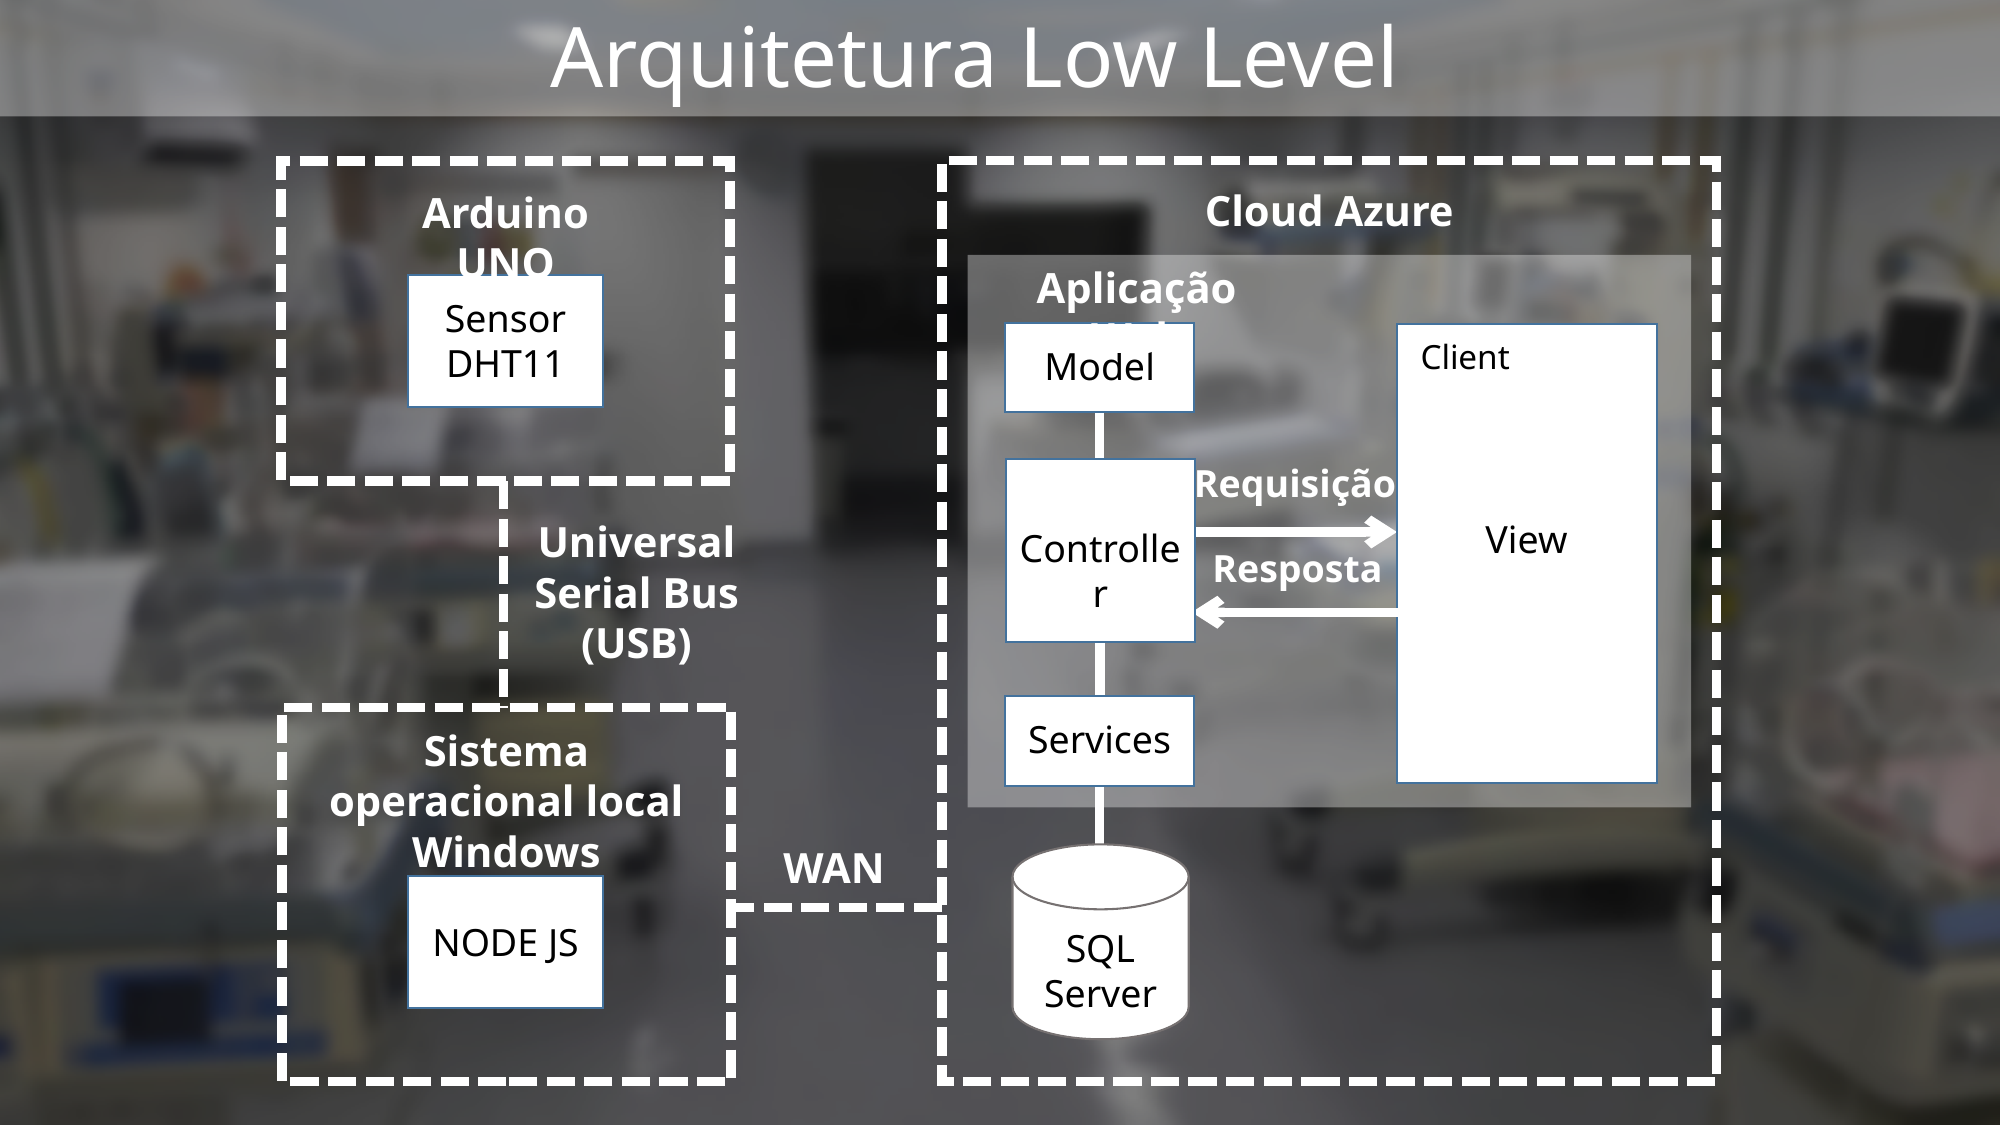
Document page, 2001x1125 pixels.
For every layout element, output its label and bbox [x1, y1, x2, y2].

text_box [997, 696, 1202, 786]
text_box [408, 875, 603, 1009]
text_box [997, 322, 1202, 413]
text_box [1396, 324, 1658, 783]
text_box [1012, 844, 1189, 1040]
text_box [408, 274, 603, 408]
picture [0, 0, 2000, 1125]
text_box [998, 459, 1203, 642]
